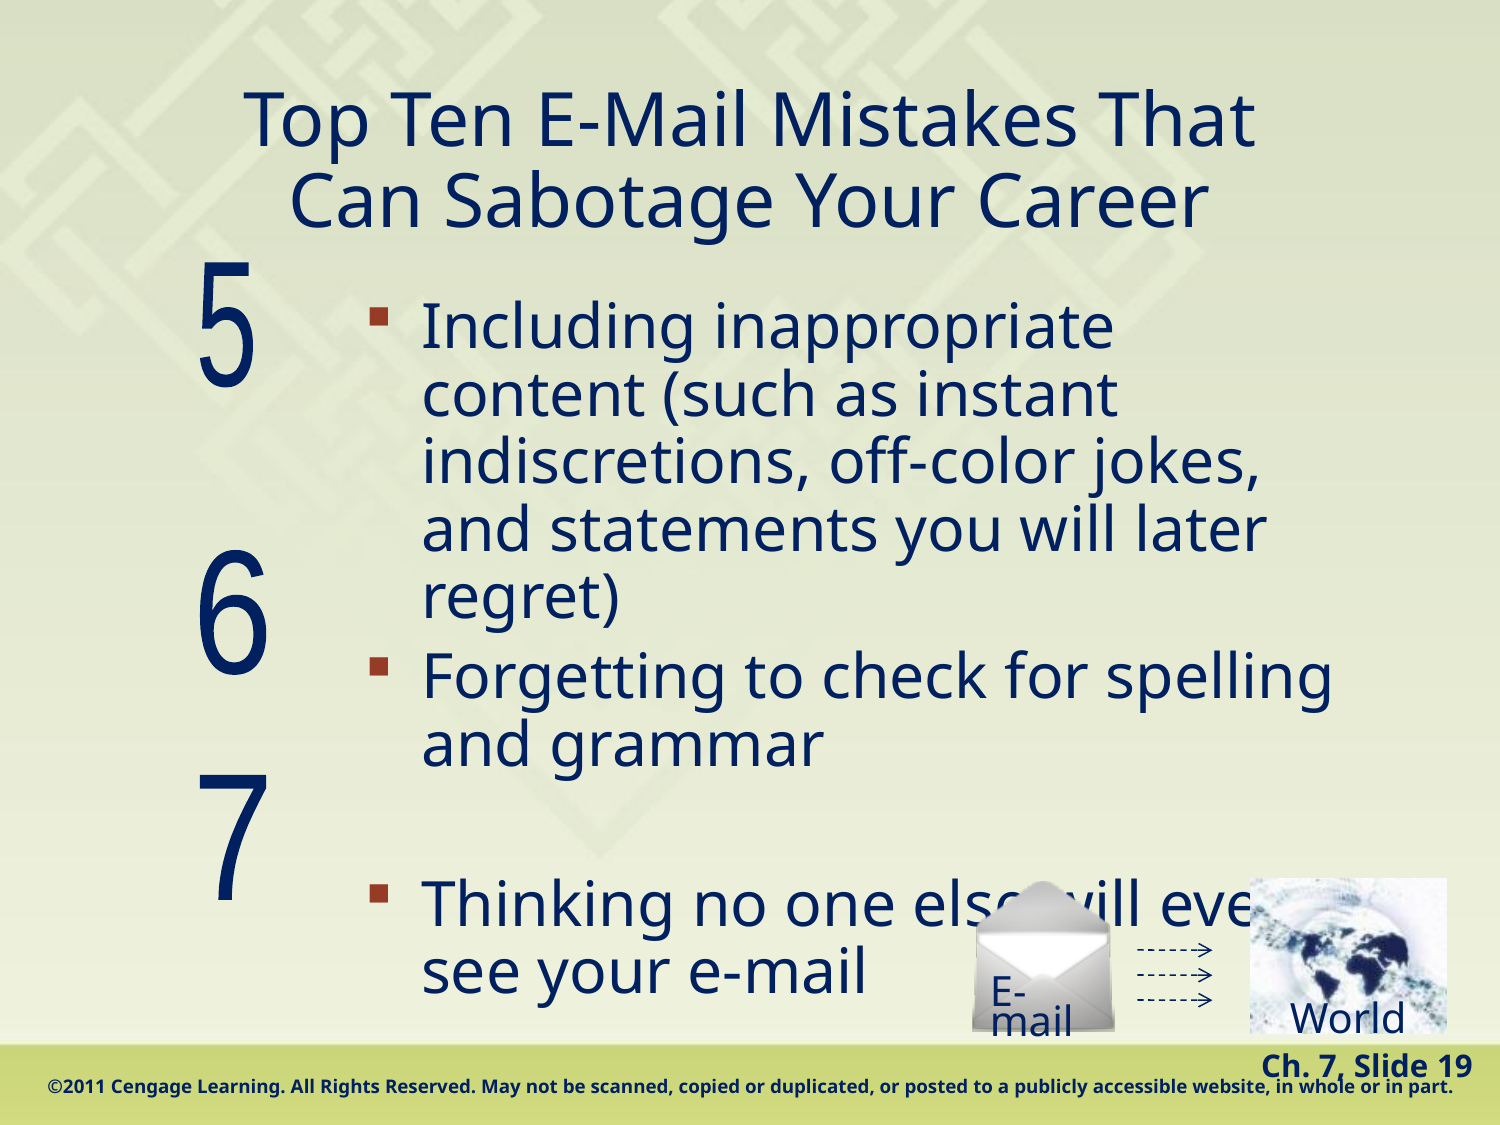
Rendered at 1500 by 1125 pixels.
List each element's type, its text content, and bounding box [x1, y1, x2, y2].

text_box E-mail [974, 974, 1125, 1050]
list Including inappropriate content (such as instant indiscretions, off-color jokes, and statements you will later regret) Forgetting to check for spelling and grammar Thinking no one else will ever see your e-mail [349, 287, 1363, 988]
slide_number Ch. 7, Slide 19 [1225, 1049, 1500, 1100]
picture [0, 0, 1500, 1125]
text_box World [1274, 1043, 1425, 1047]
title Top Ten E-Mail Mistakes That Can Sabotage Your Career [37, 87, 1463, 238]
